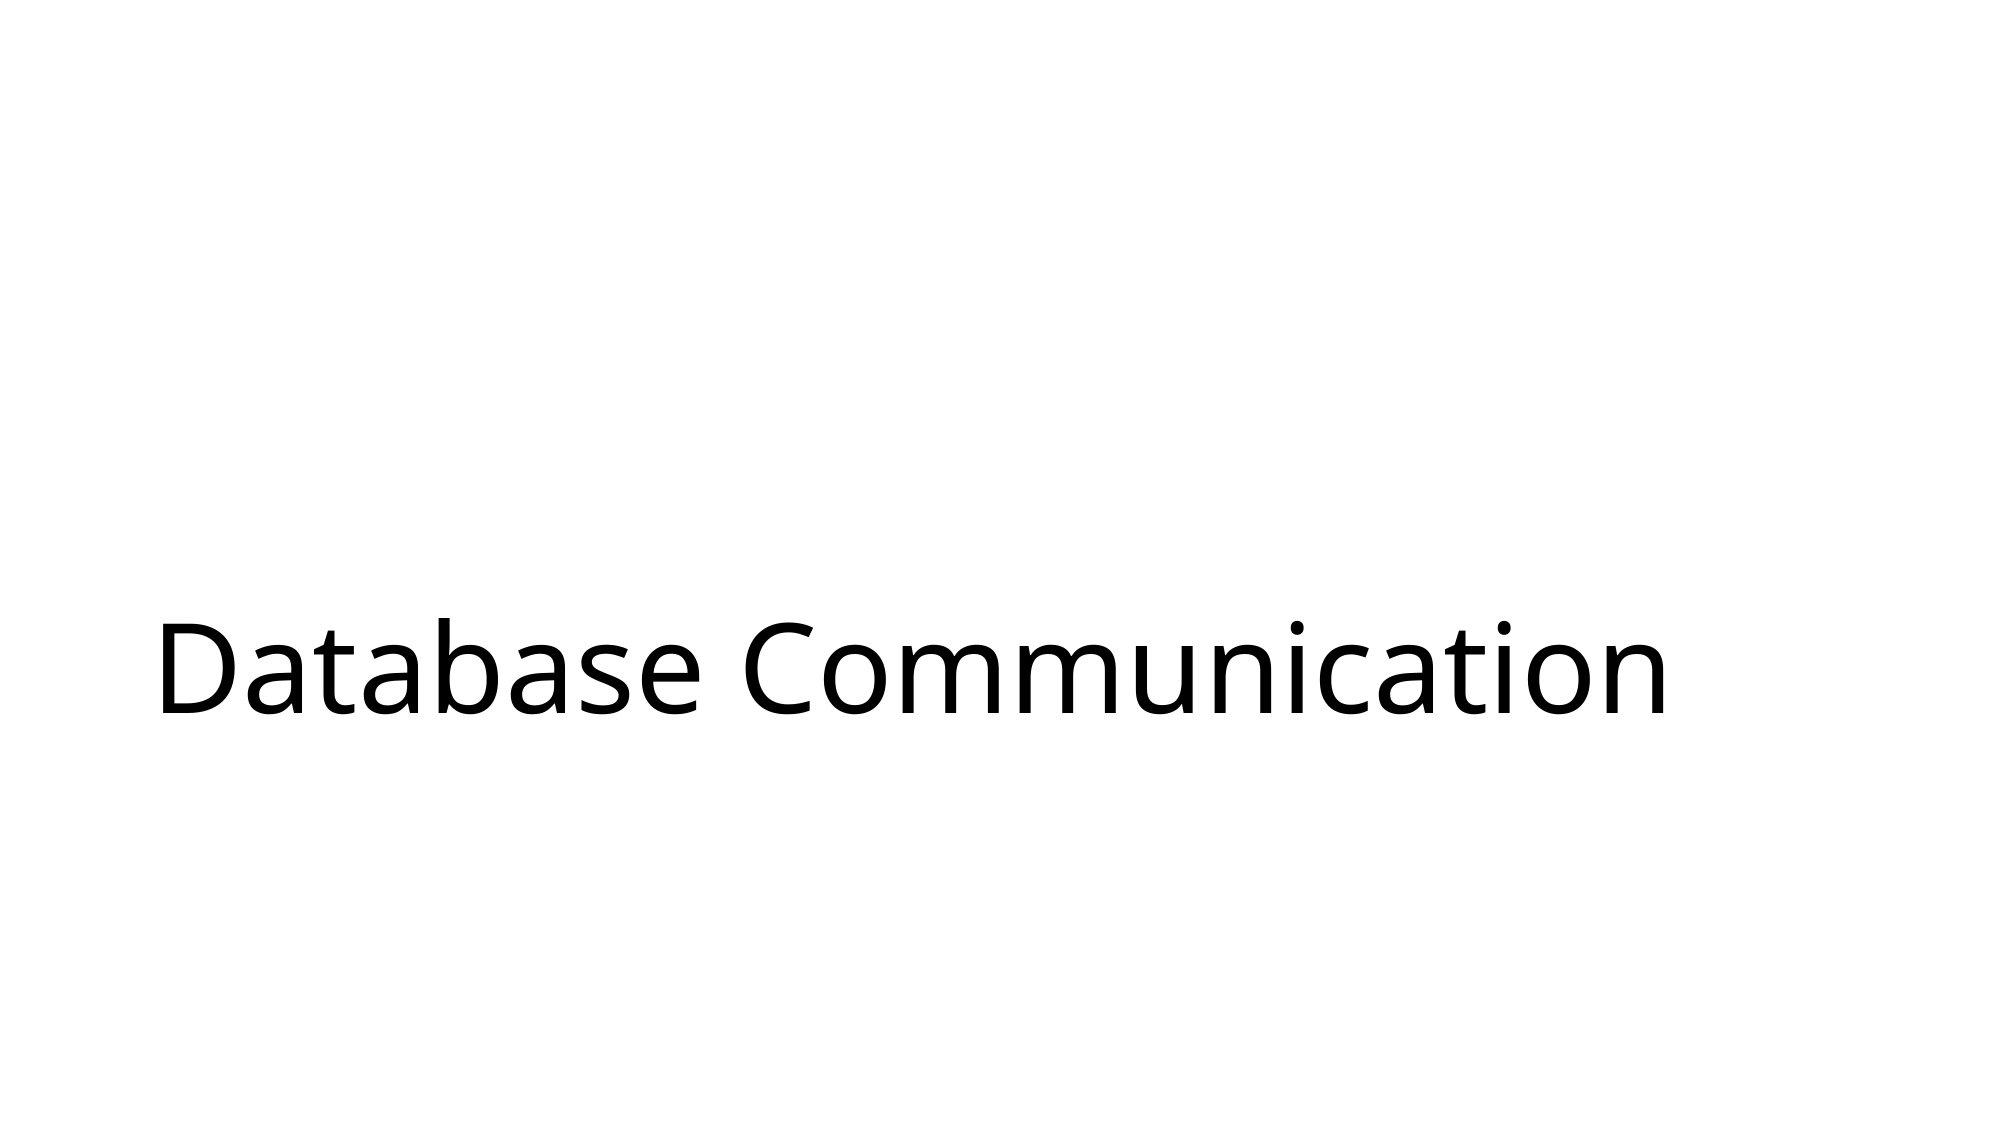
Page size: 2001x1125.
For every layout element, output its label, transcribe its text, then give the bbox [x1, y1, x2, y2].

title Database Communication [136, 280, 1862, 749]
